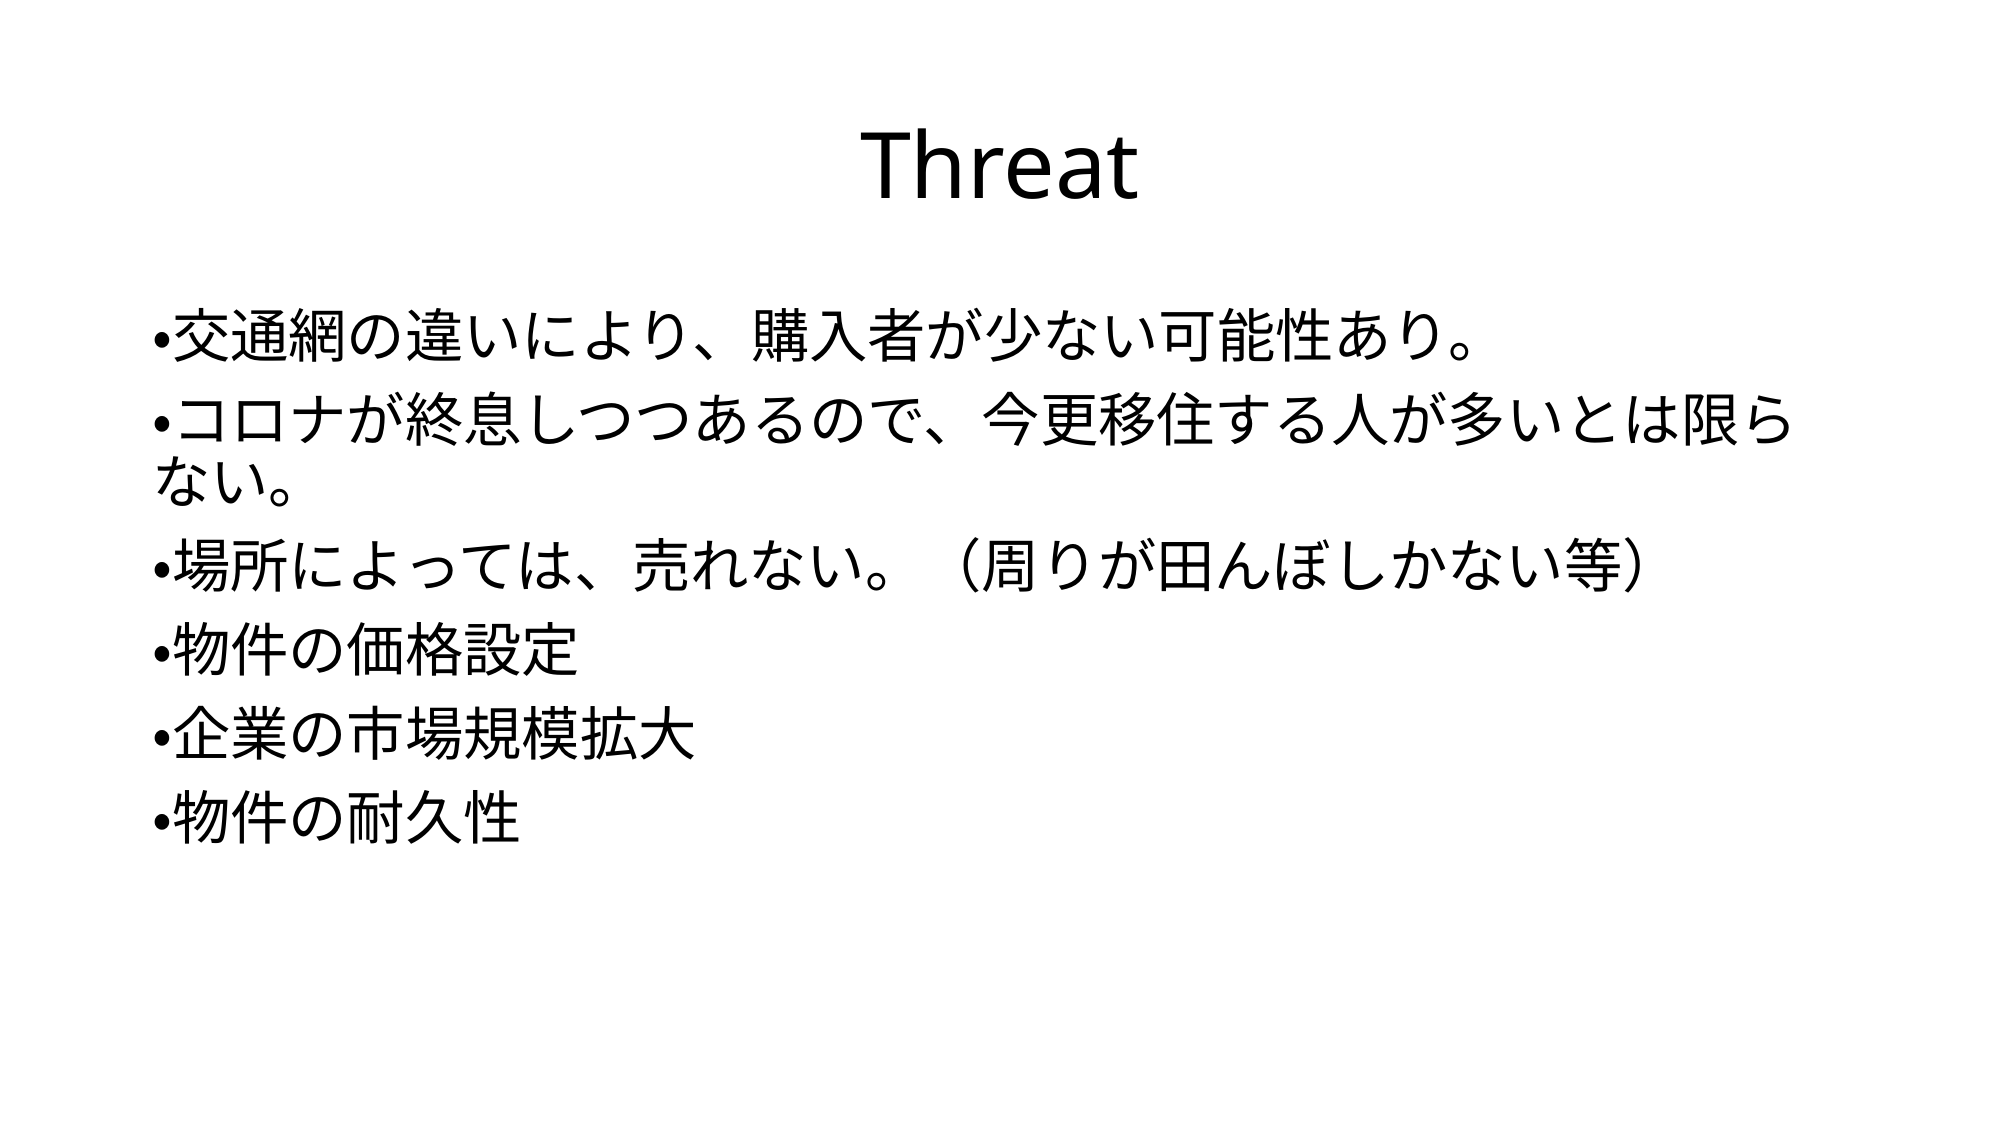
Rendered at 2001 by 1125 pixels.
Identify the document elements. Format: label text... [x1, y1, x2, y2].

title Threat [137, 59, 1863, 278]
list ・交通網の違いにより、購入者が少ない可能性あり。 ・コロナが終息しつつあるので、今更移住する人が多いとは限らない。 ・場所によっては、売れない。（周りが田んぼしかない等） ・物件の価格設定 ・企業の市場規模拡大 ・物件の耐久性 [137, 299, 1863, 1014]
